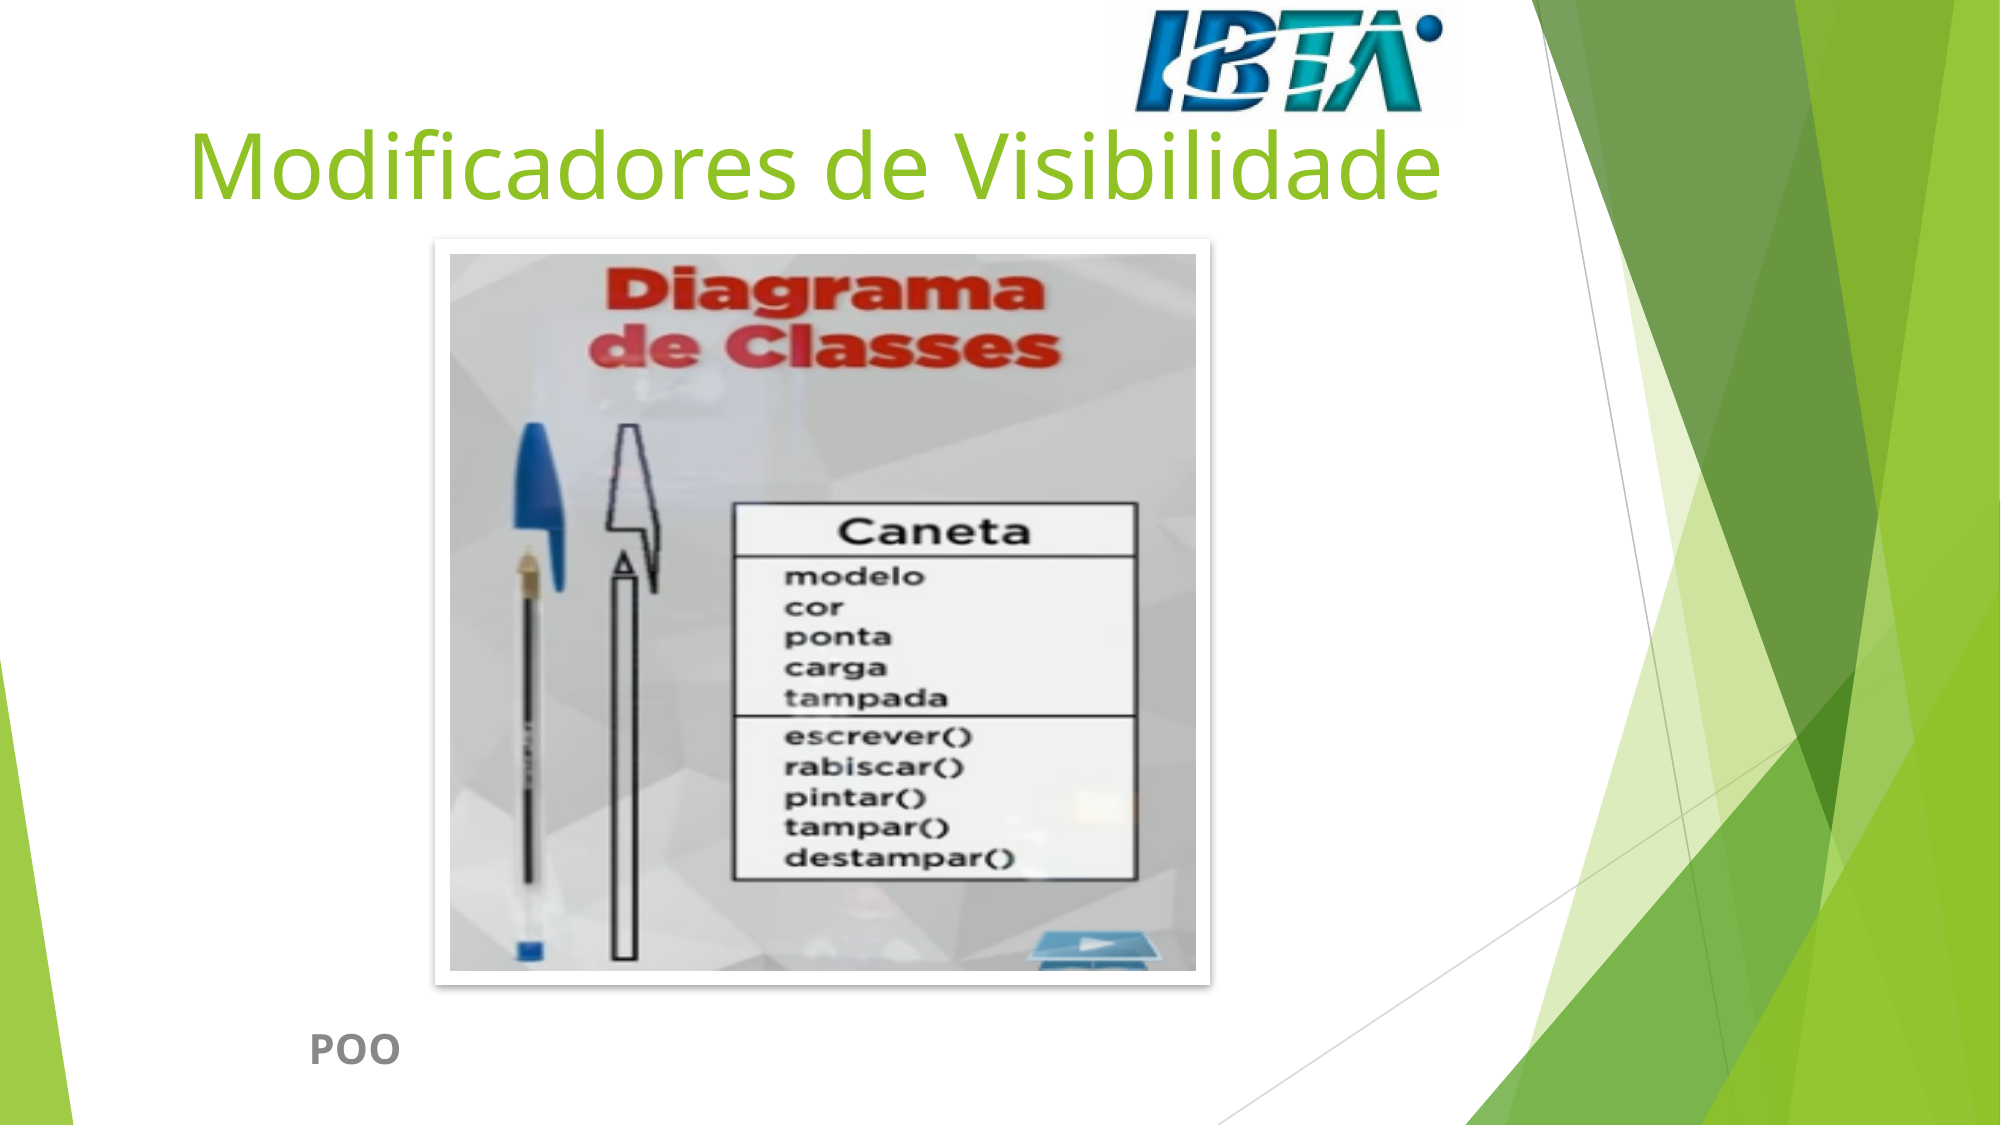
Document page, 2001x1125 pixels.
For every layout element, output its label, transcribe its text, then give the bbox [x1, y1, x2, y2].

picture [1108, 0, 1463, 121]
footer POO [293, 1042, 744, 1103]
picture [449, 253, 1196, 971]
title Modificadores de Visibilidade [111, 99, 1522, 317]
